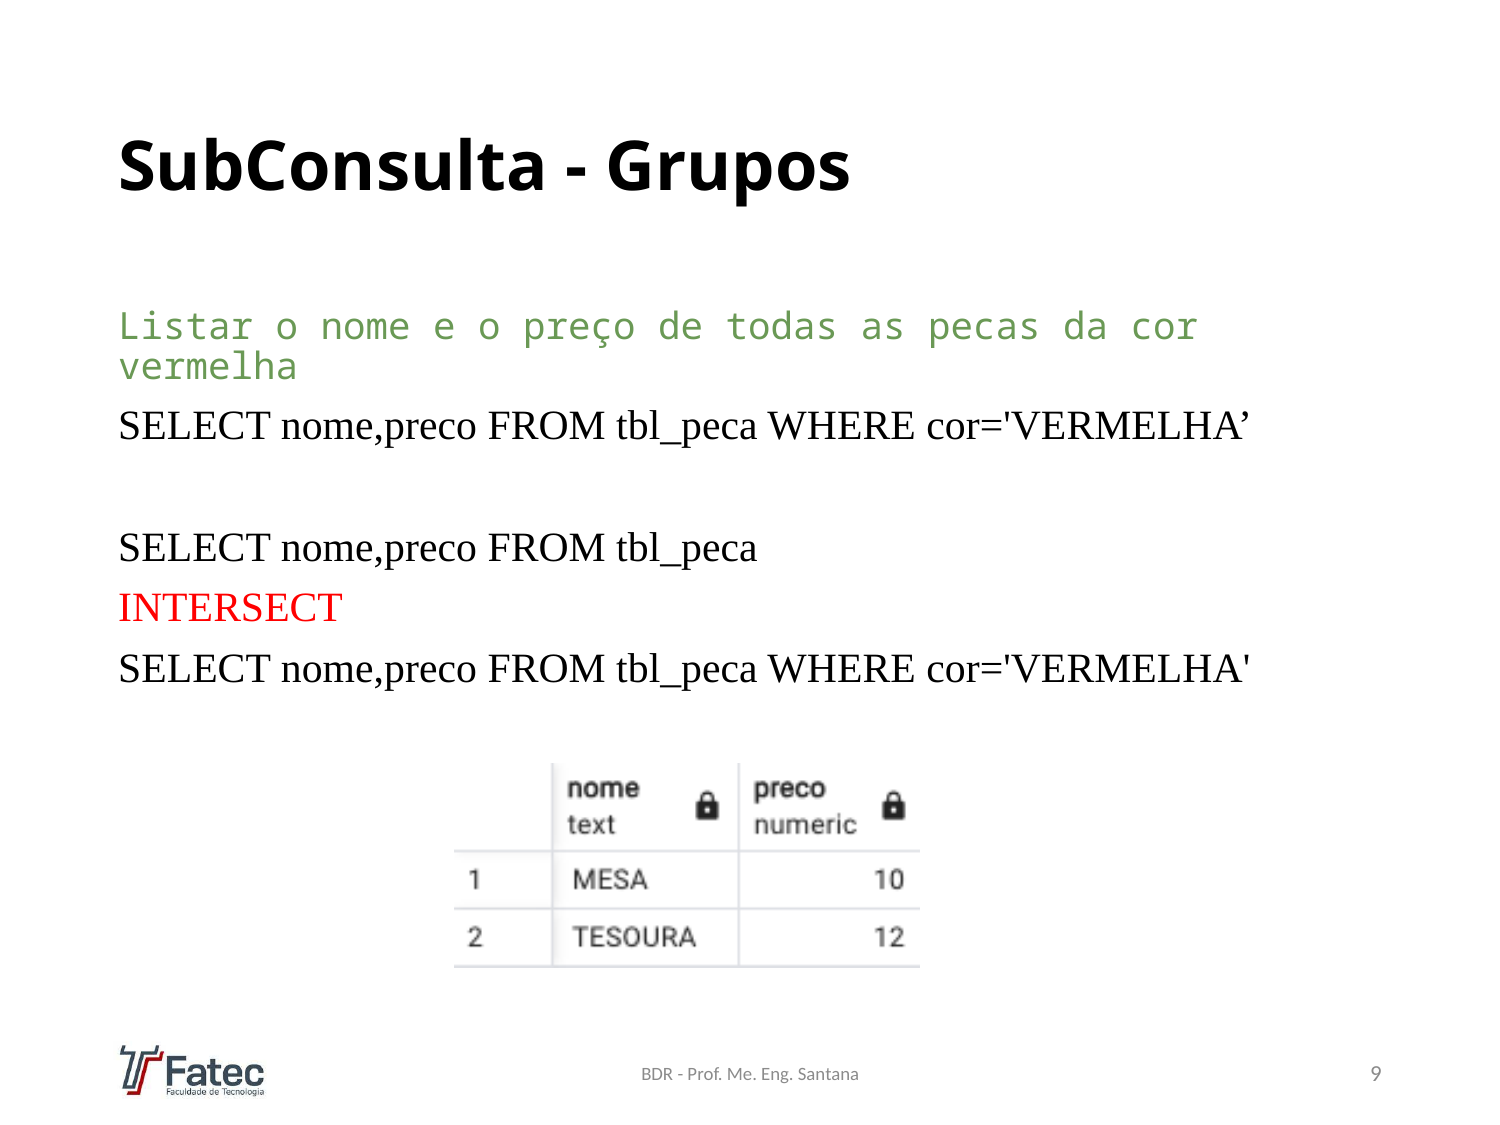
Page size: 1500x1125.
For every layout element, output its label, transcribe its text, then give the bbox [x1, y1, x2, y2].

slide_number 9 [1059, 1042, 1397, 1103]
picture [454, 763, 920, 968]
picture [103, 1021, 283, 1123]
footer BDR - Prof. Me. Eng. Santana [496, 1042, 1004, 1103]
title SubConsulta - Grupos [103, 59, 1397, 278]
list Listar o nome e o preço de todas as pecas da cor vermelha SELECT nome,preco FROM tbl_peca WHERE cor='VERMELHA’ SELECT nome,preco FROM tbl_peca INTERSECT SELECT nome,preco FROM tbl_peca WHERE cor='VERMELHA' [103, 299, 1397, 1014]
